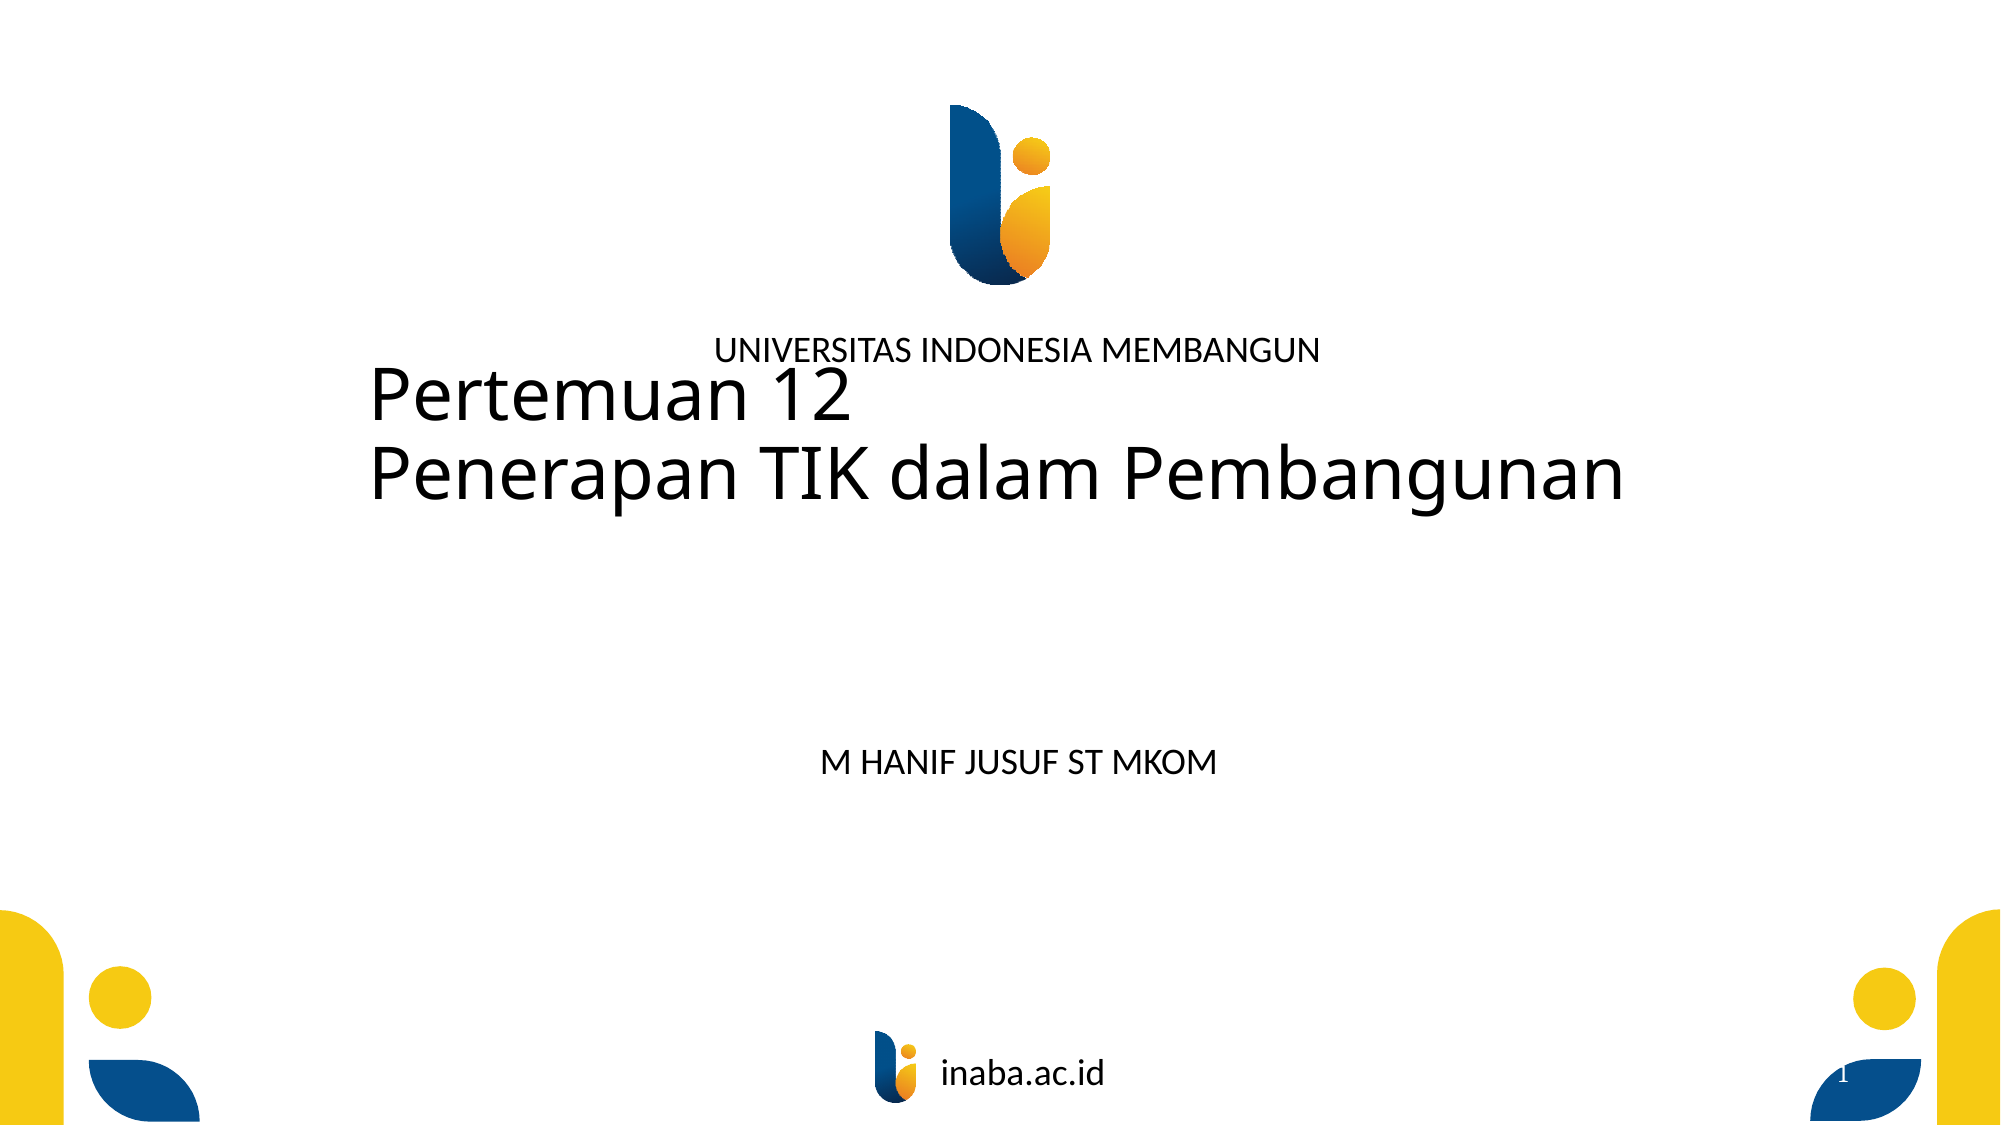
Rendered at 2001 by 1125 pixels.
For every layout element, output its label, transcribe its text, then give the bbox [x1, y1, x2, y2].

text_box M HANIF JUSUF ST MKOM [518, 729, 1520, 790]
title Pertemuan 12 Penerapan TIK dalam Pembangunan [353, 274, 1686, 599]
picture [950, 105, 1050, 274]
picture [875, 1031, 916, 1103]
slide_number 1 [1412, 1042, 1863, 1103]
